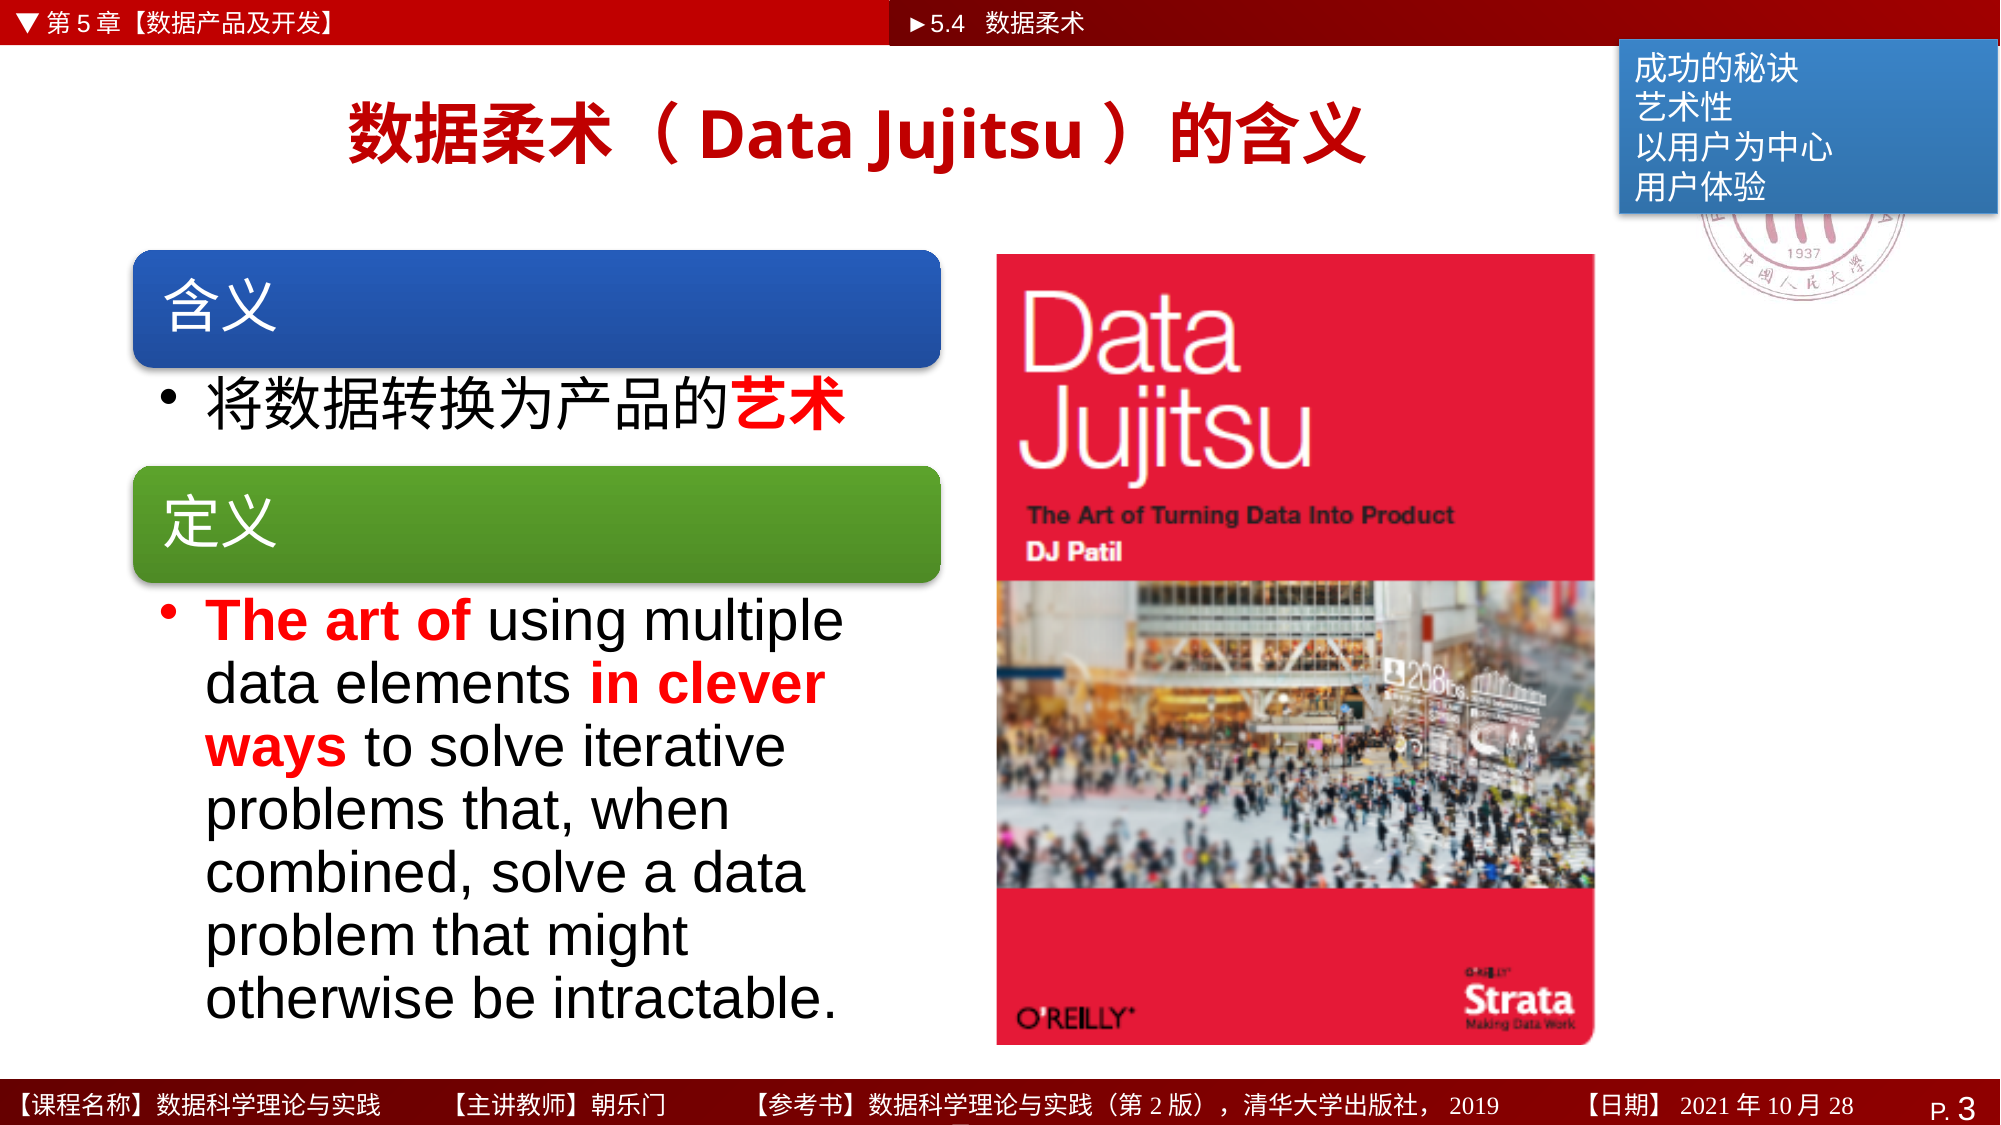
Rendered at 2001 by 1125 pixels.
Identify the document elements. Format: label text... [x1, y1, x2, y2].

text_box 成功的秘诀 艺术性 以用户为中心 用户体验 [1619, 39, 1998, 214]
list ▼第5章【数据产品及开发】 [0, 0, 725, 43]
title 数据柔术（Data Jujitsu）的含义 [64, 64, 1613, 200]
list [133, 245, 941, 1028]
list ►5.4 数据柔术 [890, 0, 1249, 43]
picture [1696, 214, 1910, 304]
picture [996, 254, 1600, 1045]
text_box [249, 0, 281, 31]
